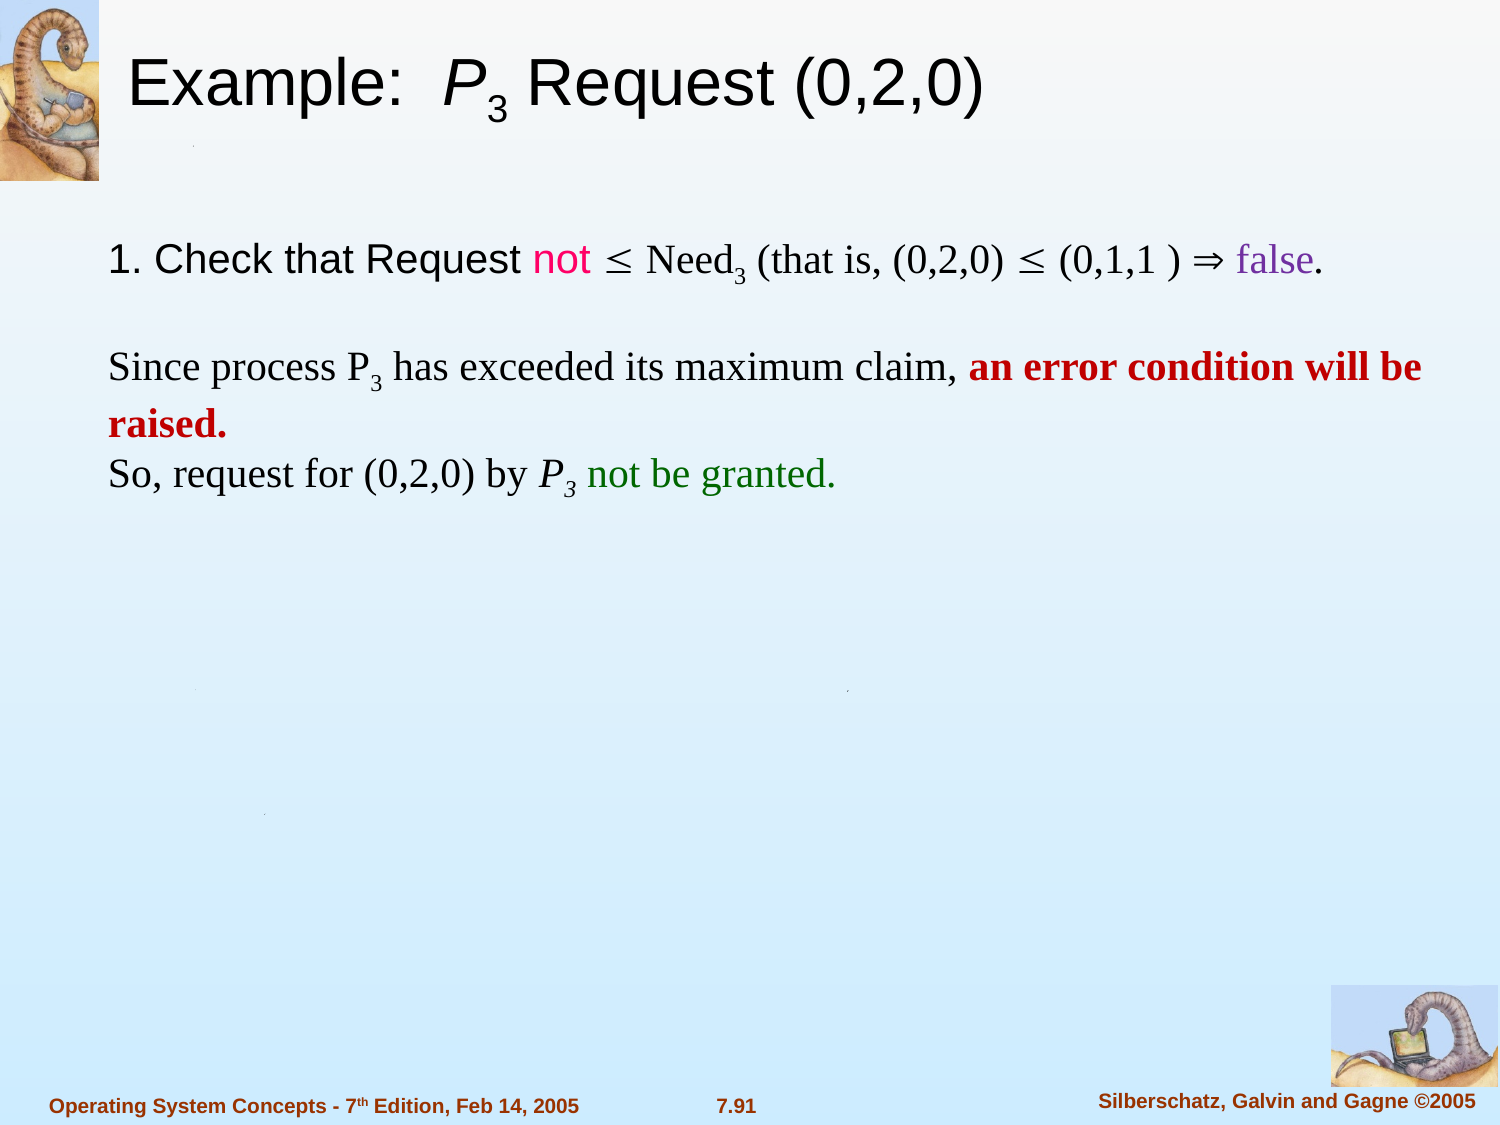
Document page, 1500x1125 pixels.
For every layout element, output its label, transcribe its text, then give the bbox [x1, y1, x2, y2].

list 1. Check that Request not  Need3 (that is, (0,2,0)  (0,1,1 )  false. Since process P3 has exceeded its maximum claim, an error condition will be raised. So, request for (0,2,0) by P3 not be granted. [92, 224, 1457, 970]
picture [1331, 985, 1498, 1087]
title Example: P3 Request (0,2,0) [112, 37, 1438, 138]
picture [0, 0, 99, 181]
